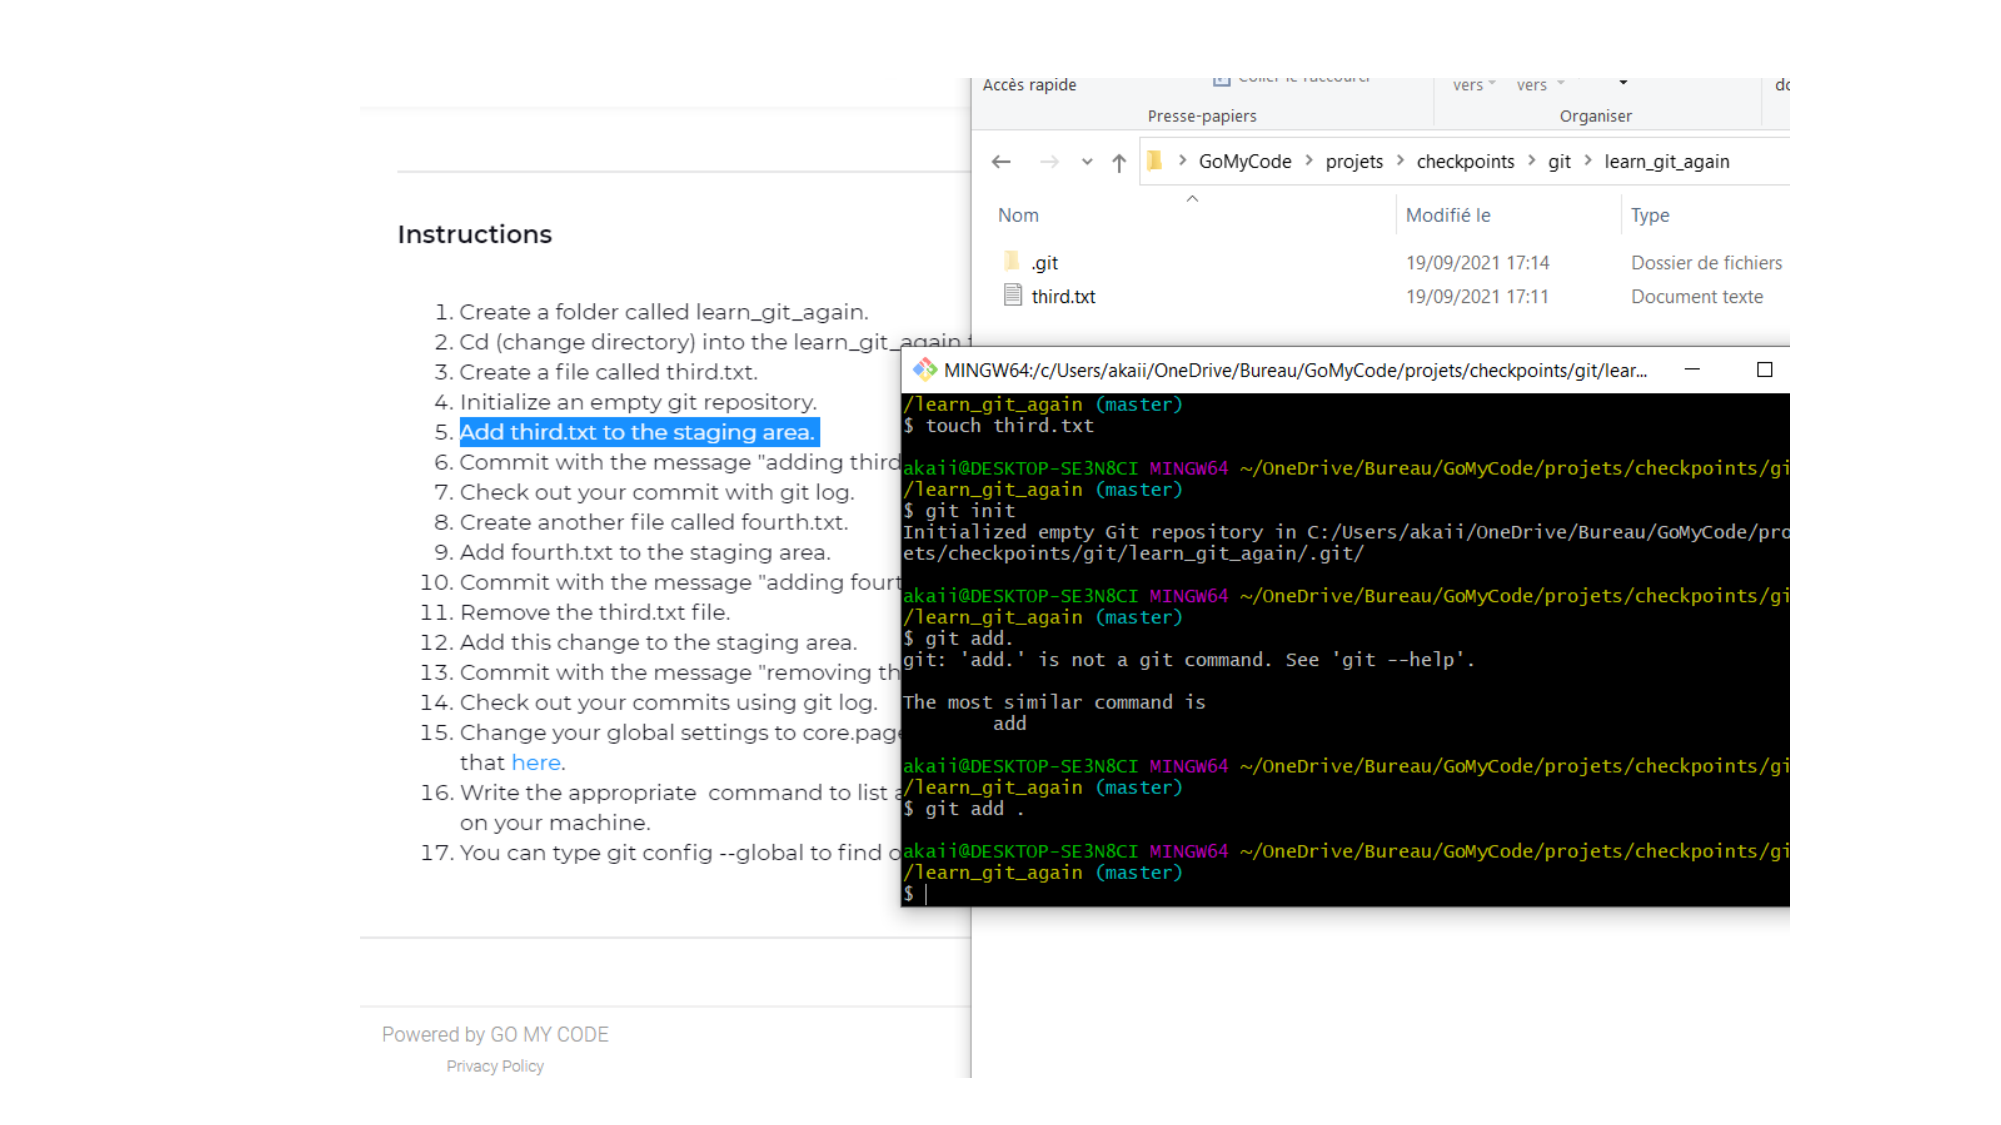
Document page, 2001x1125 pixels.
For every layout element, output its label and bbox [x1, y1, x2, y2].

picture [360, 78, 1790, 1078]
